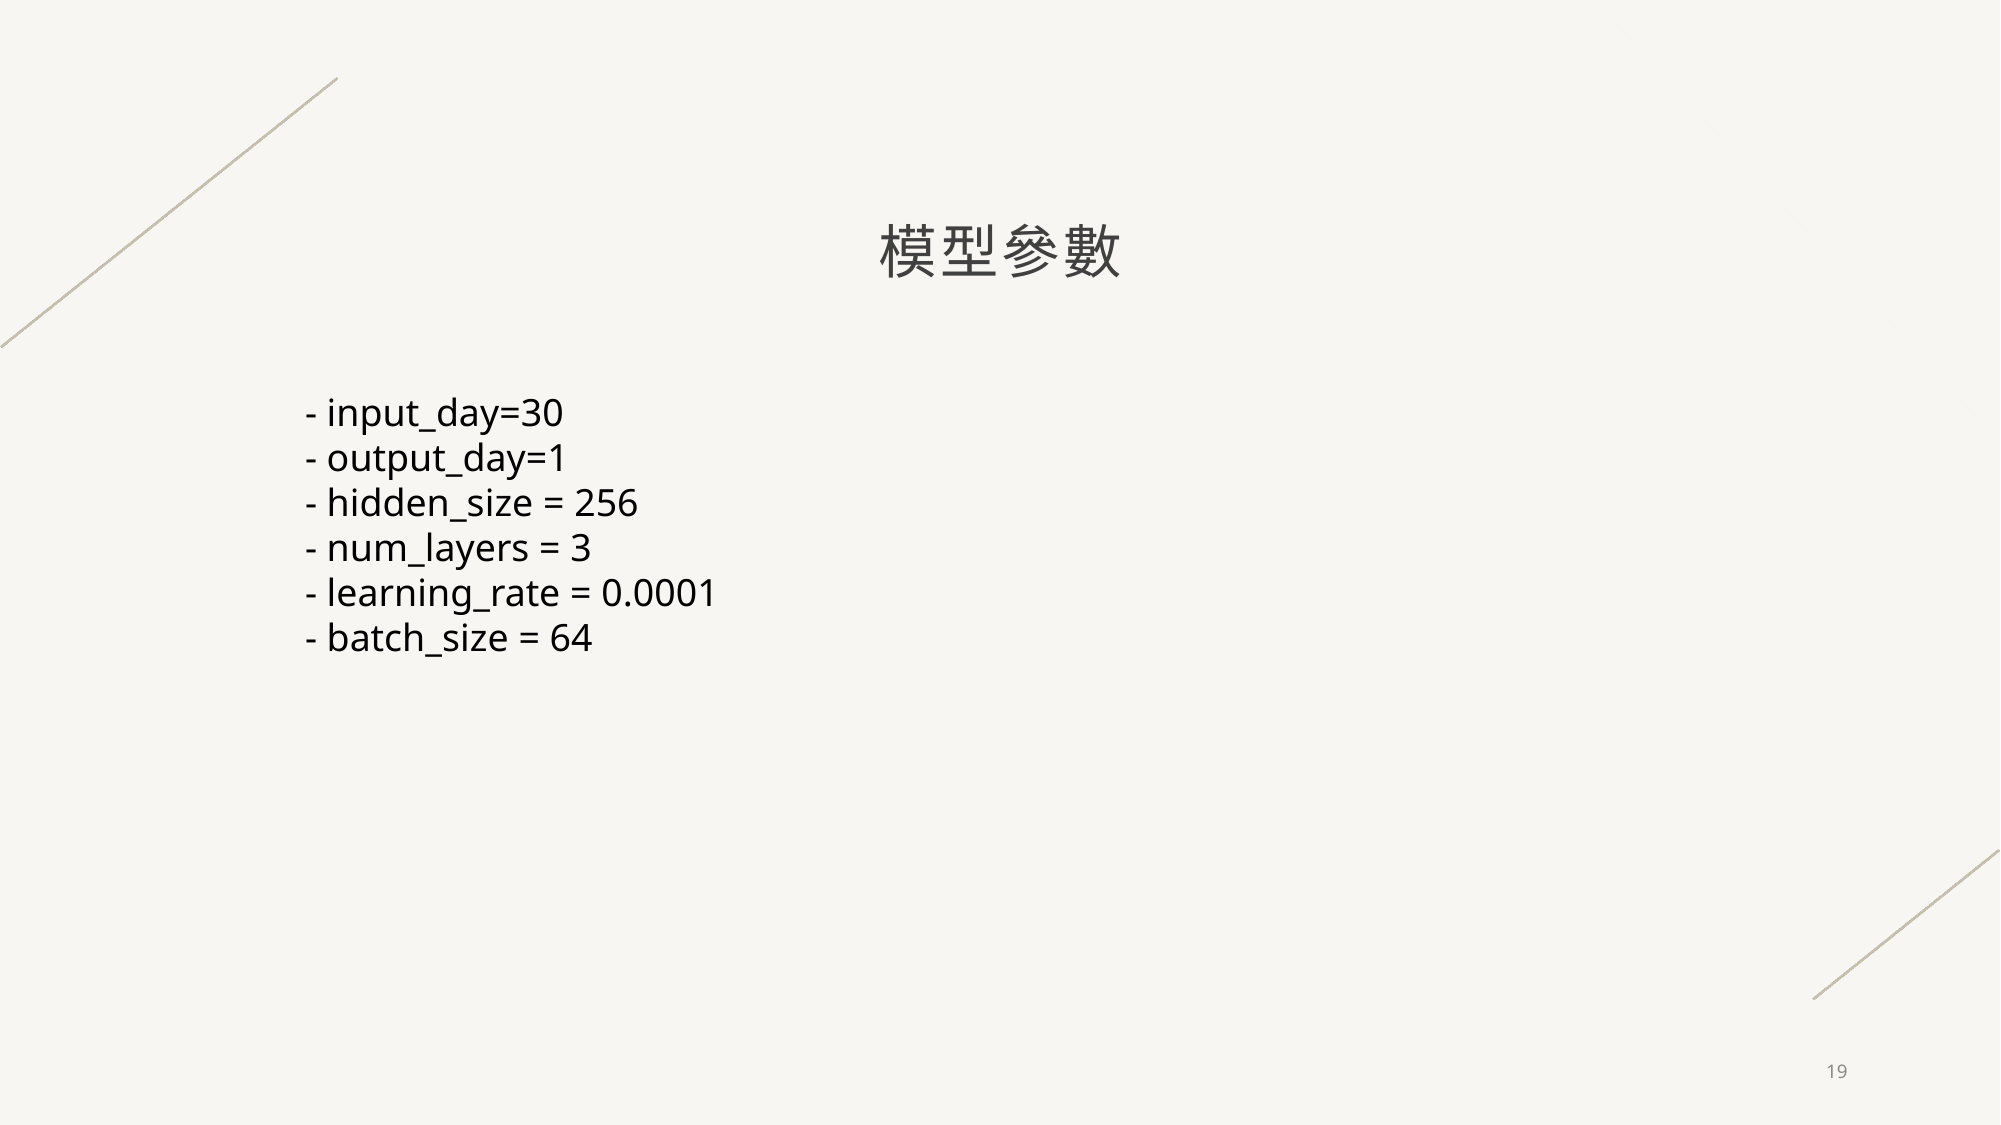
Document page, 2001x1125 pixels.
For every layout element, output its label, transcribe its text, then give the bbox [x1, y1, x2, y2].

text_box - input_day=30 - output_day=1 - hidden_size = 256 - num_layers = 3 - learning_rate = 0.0001 - batch_size = 64 [290, 381, 1654, 667]
picture [0, 77, 338, 348]
picture [1812, 849, 2000, 1000]
slide_number 19 [1412, 1042, 1863, 1103]
title 模型參數 [309, 146, 1691, 364]
